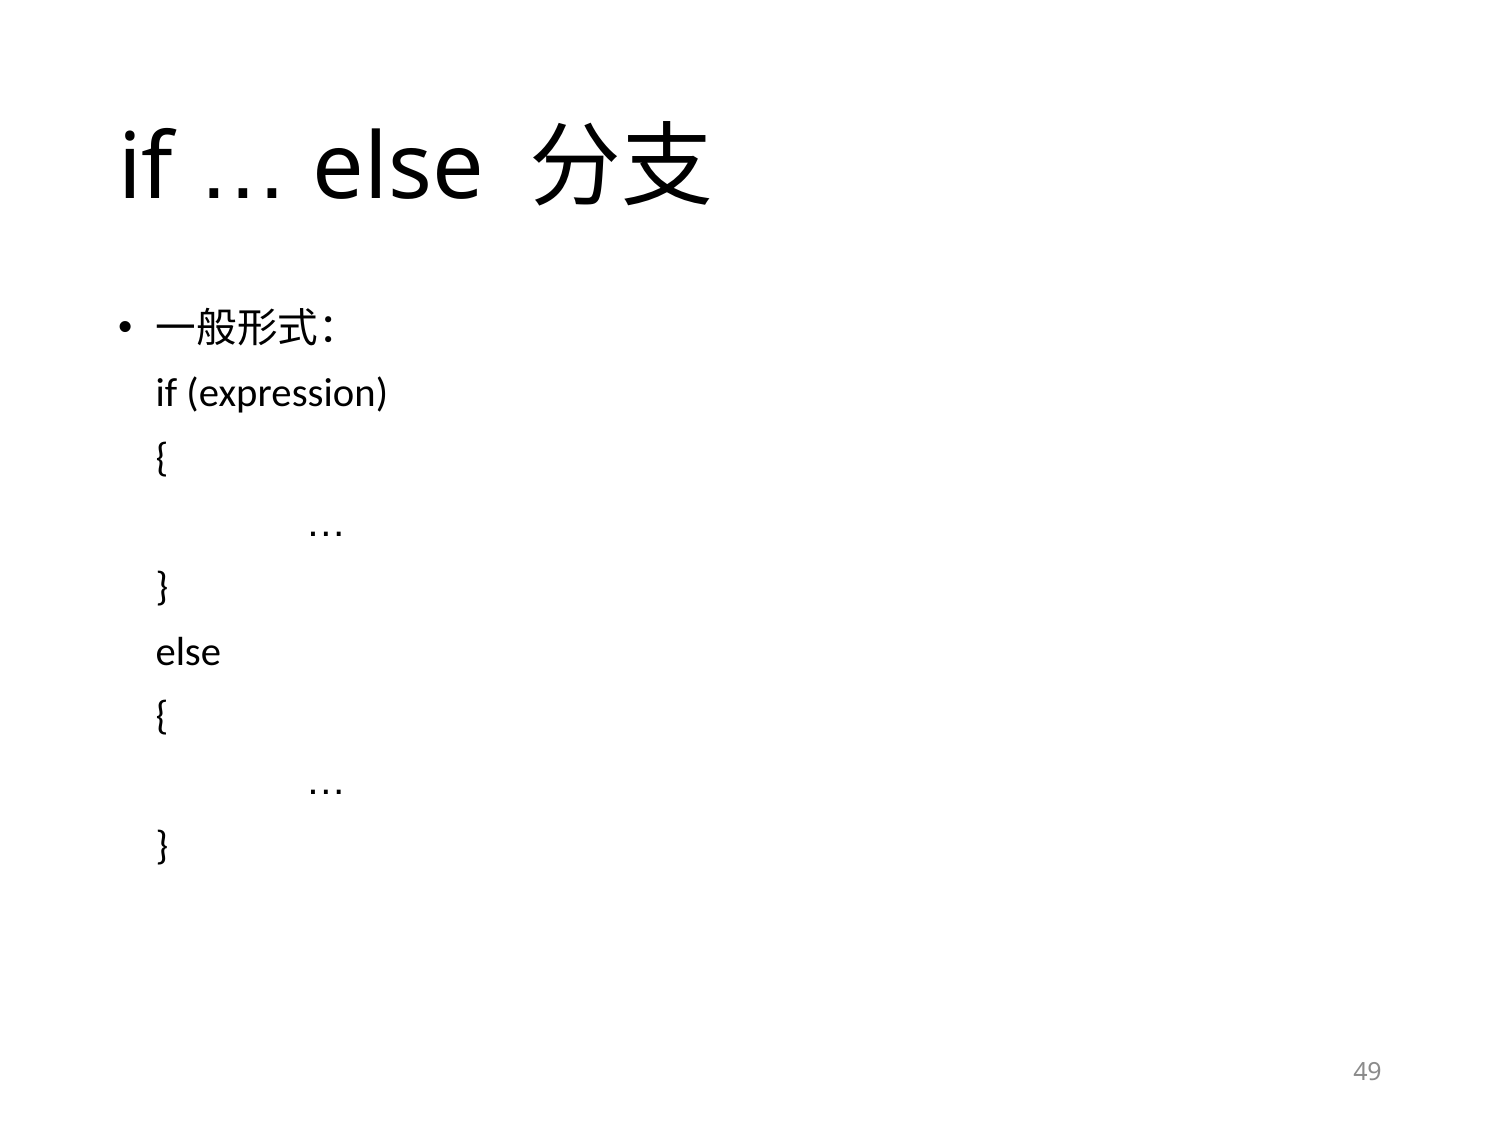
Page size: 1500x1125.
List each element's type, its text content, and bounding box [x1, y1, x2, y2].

title if … else 分支 [103, 59, 1397, 278]
list 一般形式： if (expression) { … } else { … } [103, 299, 1397, 1014]
slide_number 49 [1059, 1042, 1397, 1103]
